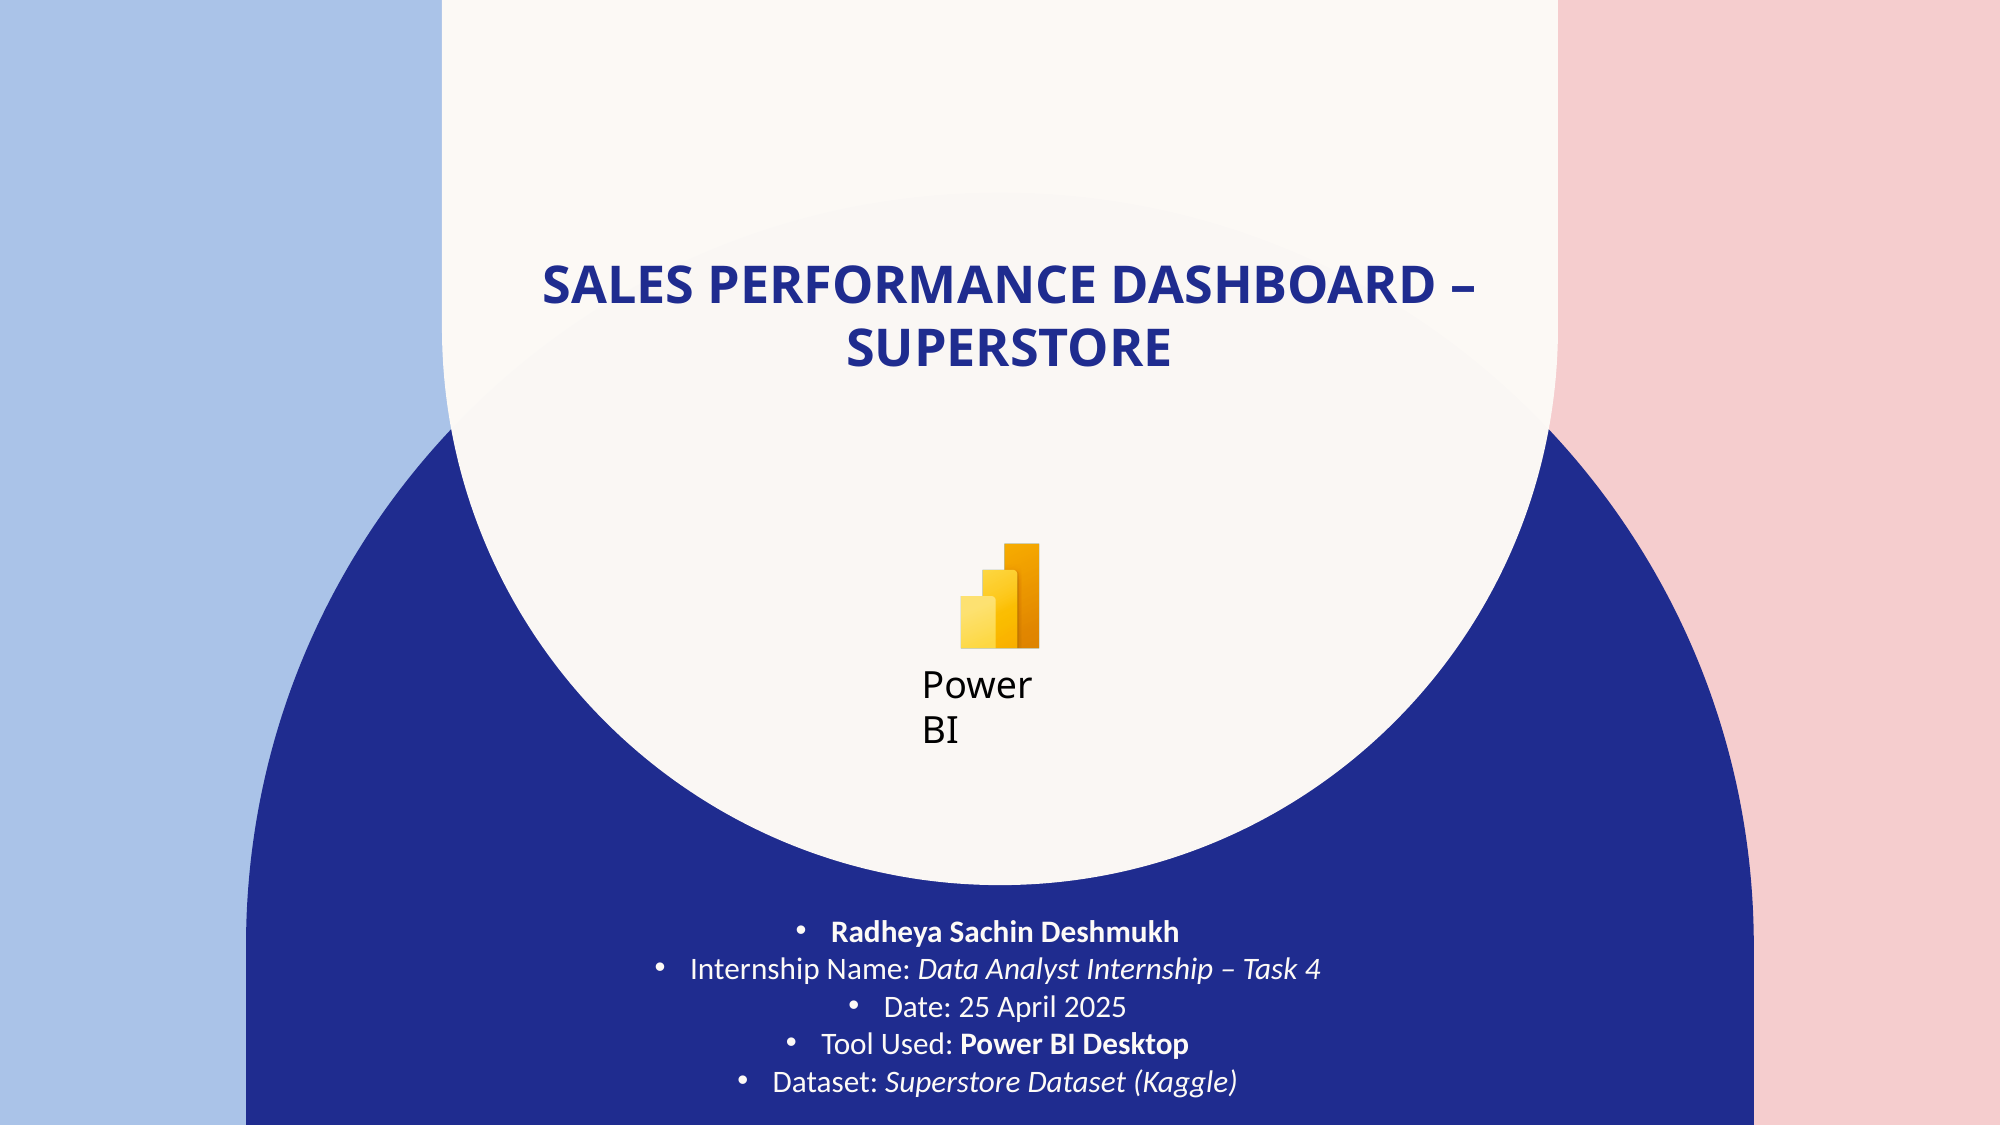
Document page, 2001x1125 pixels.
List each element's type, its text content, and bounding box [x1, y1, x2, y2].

picture [906, 543, 1094, 649]
title Sales Performance Dashboard – Superstore [485, 0, 1534, 629]
text_box Radheya Sachin Deshmukh Internship Name: Data Analyst Internship – Task 4 Date: 25 April 2025 Tool Used: Power BI Desktop Dataset: Superstore Dataset (Kaggle) [499, 903, 1501, 1106]
text_box Power BI [906, 653, 1094, 759]
